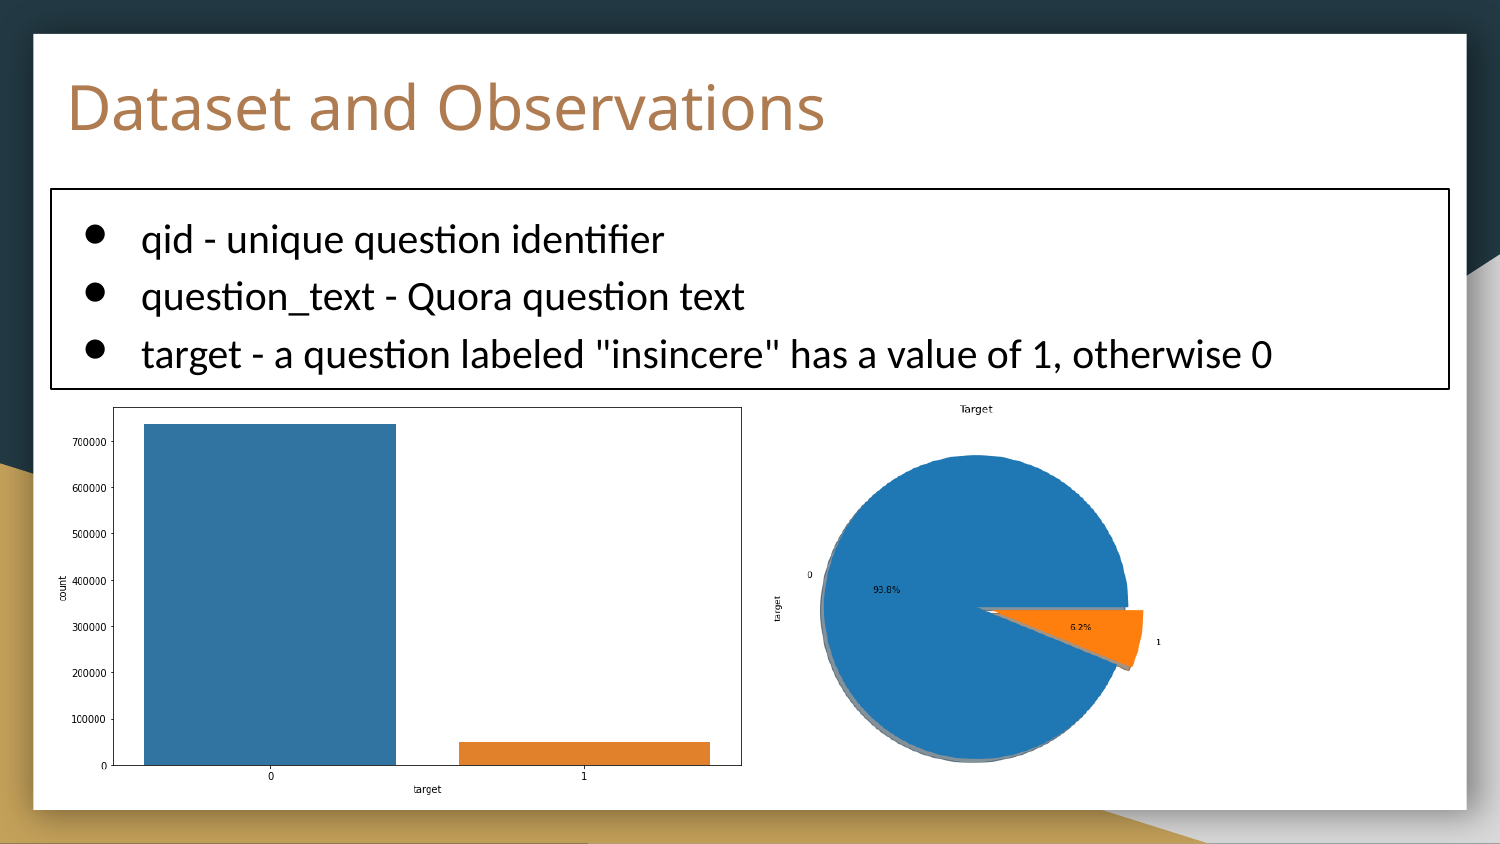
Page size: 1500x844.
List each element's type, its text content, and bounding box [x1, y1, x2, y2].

picture [767, 397, 1172, 804]
list qid - unique question identifier question_text - Quora question text target - a question labeled "insincere" has a value of 1, otherwise 0 [51, 189, 1449, 390]
title Dataset and Observations [51, 53, 1449, 148]
picture [50, 401, 747, 800]
